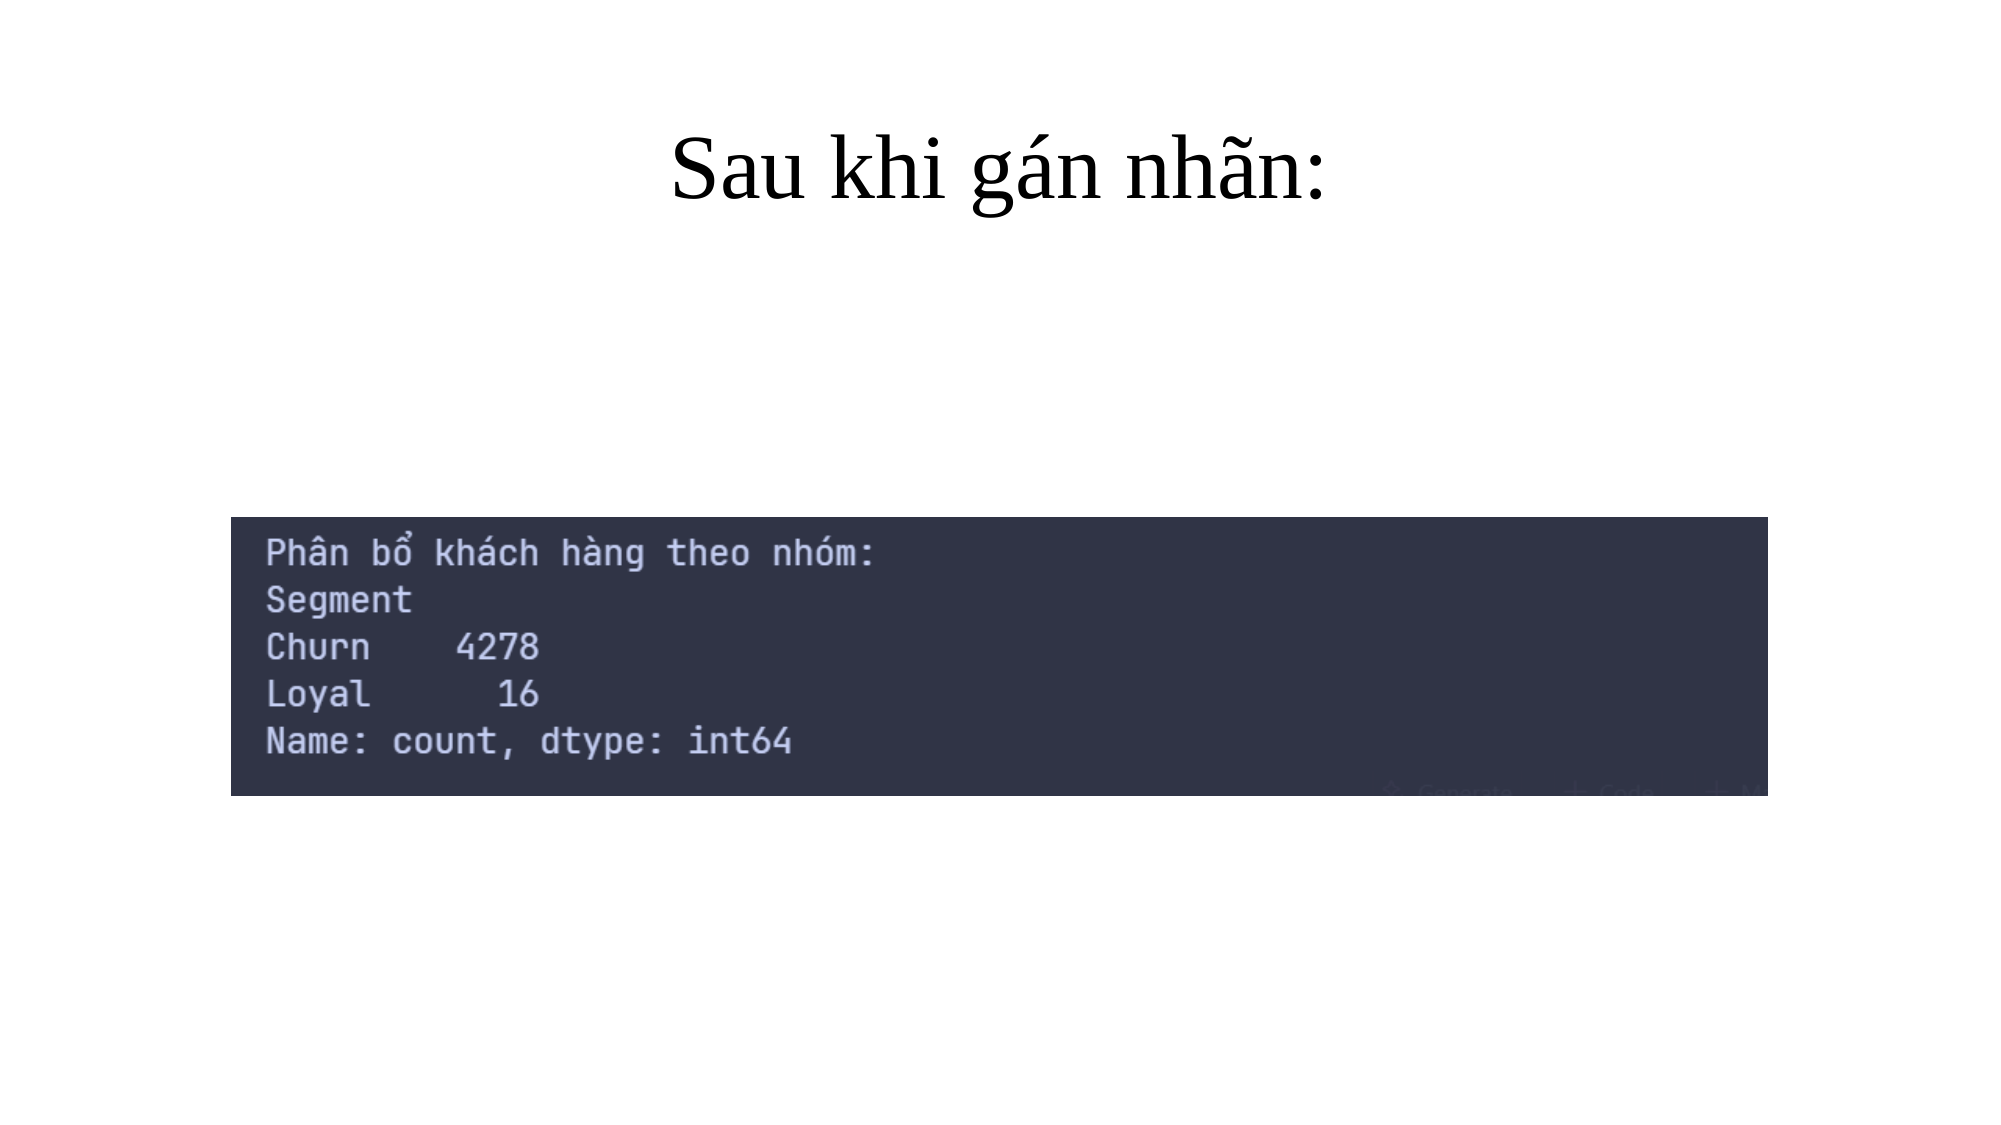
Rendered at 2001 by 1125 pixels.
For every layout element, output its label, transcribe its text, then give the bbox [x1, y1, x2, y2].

title Sau khi gán nhãn: [137, 59, 1863, 278]
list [231, 517, 1768, 796]
